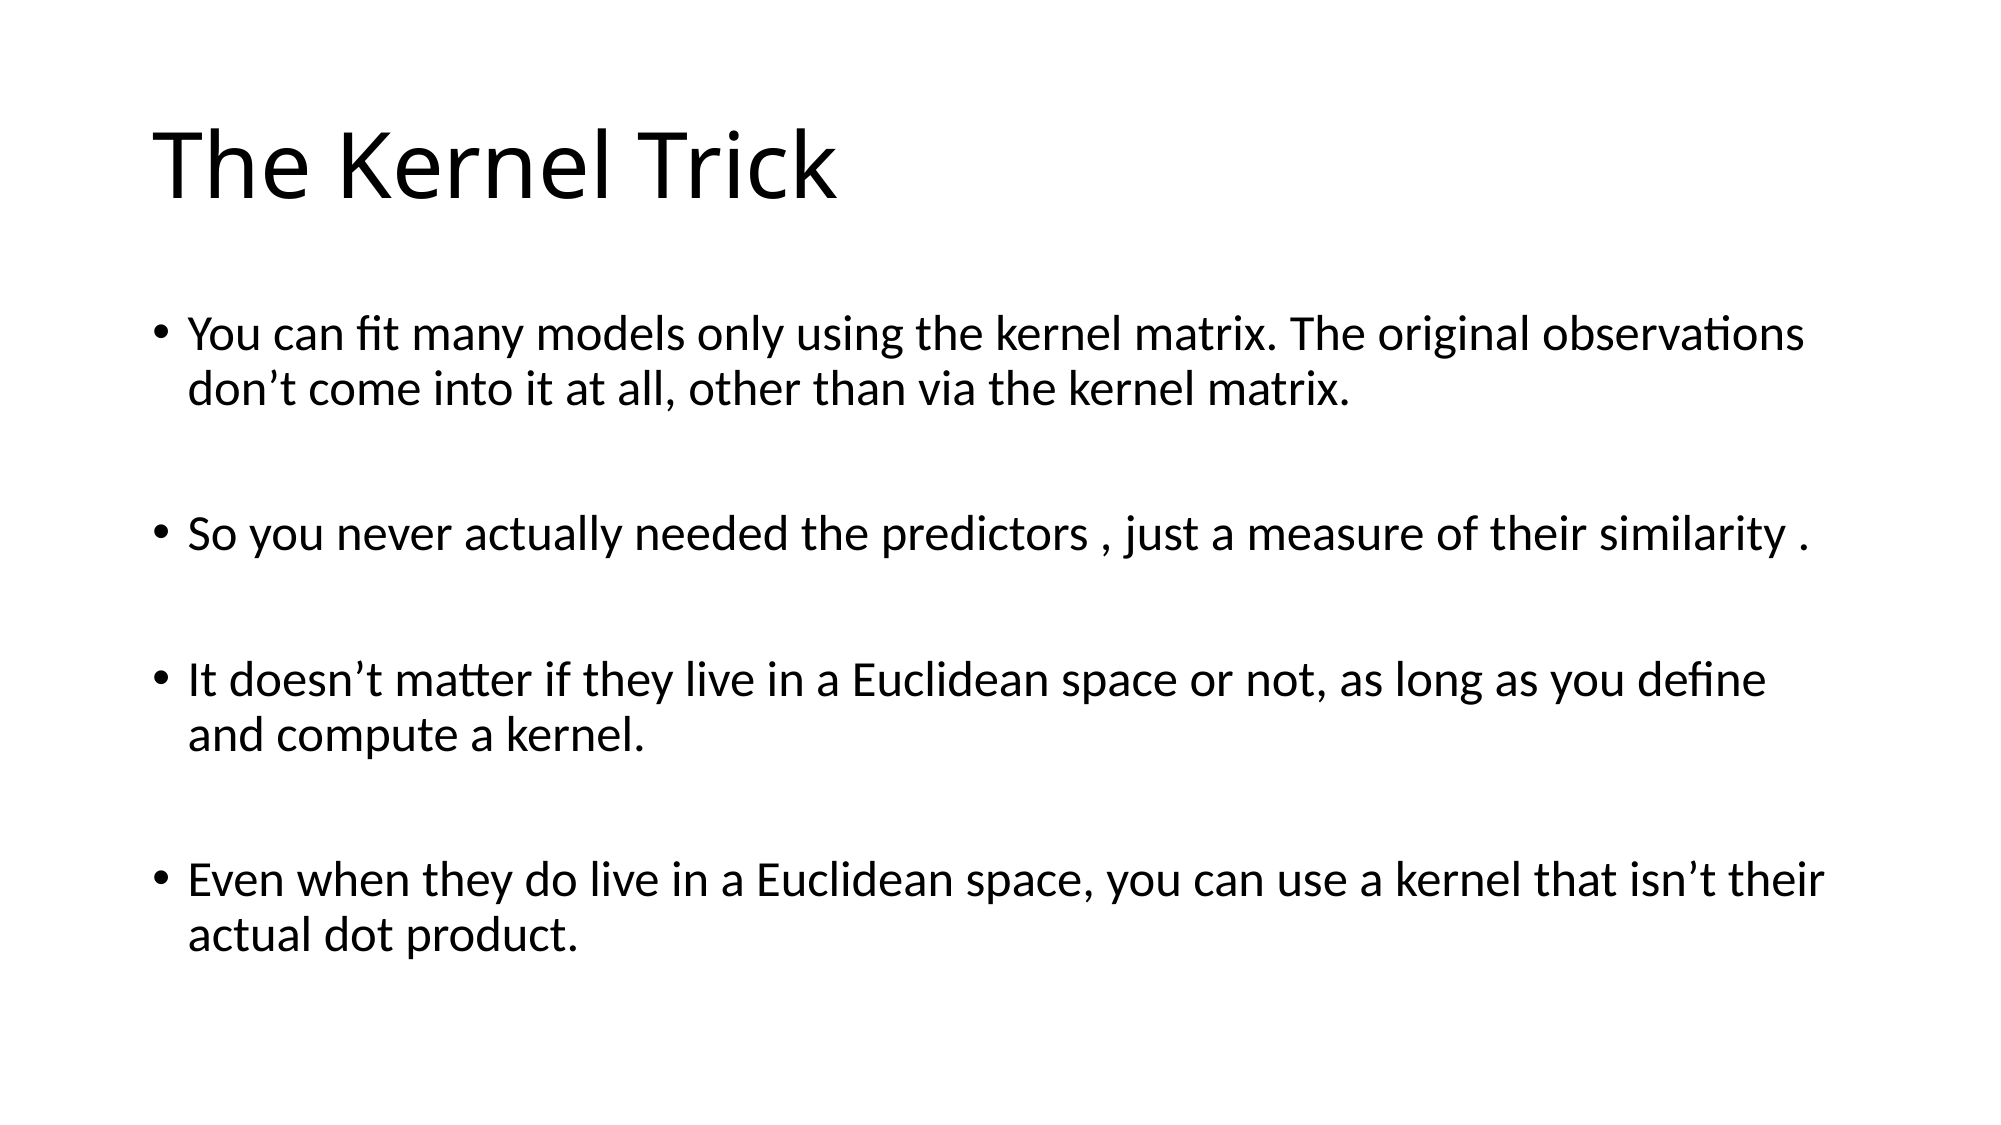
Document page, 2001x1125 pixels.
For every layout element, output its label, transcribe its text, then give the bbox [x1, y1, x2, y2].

title The Kernel Trick [137, 59, 1863, 278]
